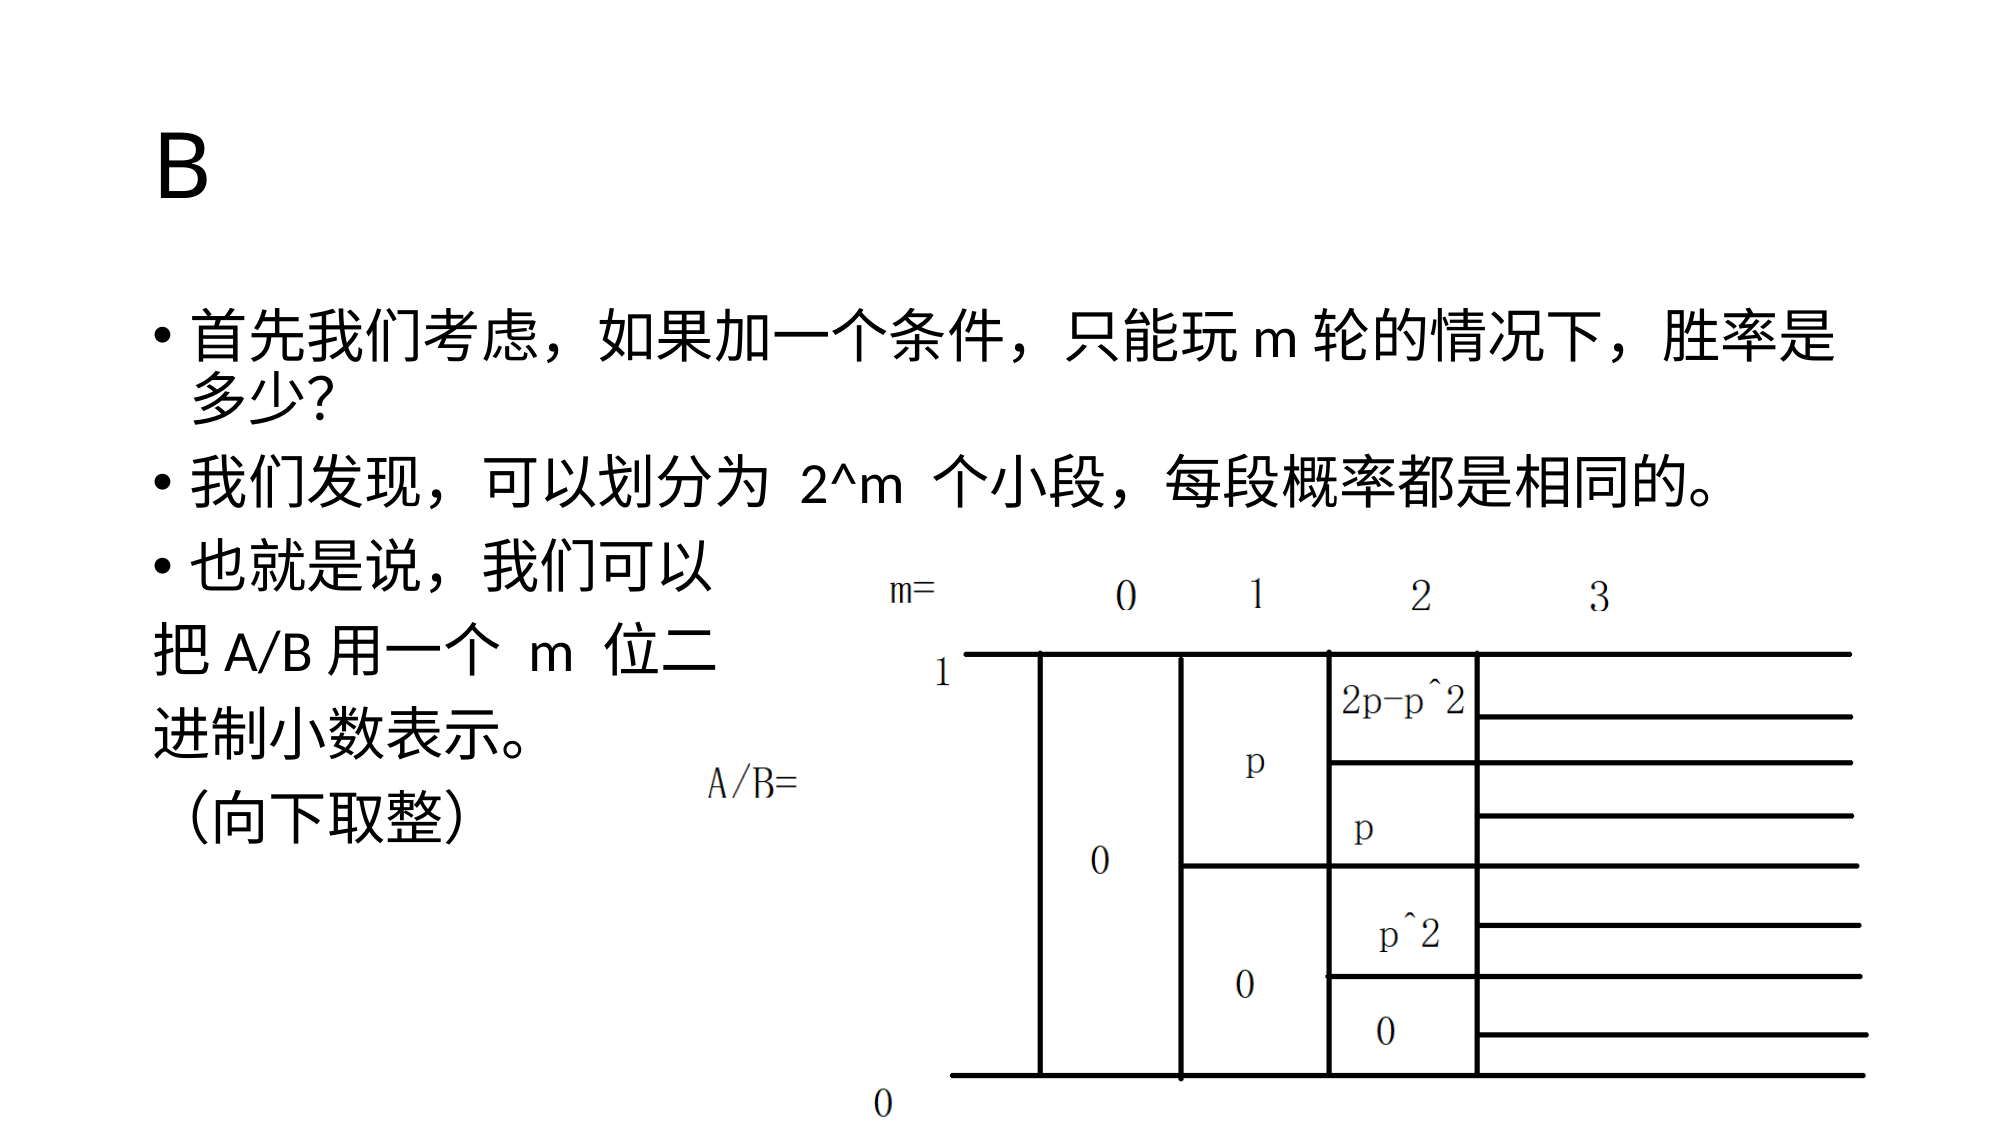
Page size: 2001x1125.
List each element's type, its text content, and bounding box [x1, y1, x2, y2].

title B [137, 59, 1863, 278]
picture [680, 510, 1997, 1123]
list 首先我们考虑，如果加一个条件，只能玩m轮的情况下，胜率是多少？ 我们发现，可以划分为 2^m 个小段，每段概率都是相同的。 也就是说，我们可以 把A/B用一个 m 位二 进制小数表示。 （向下取整） [137, 299, 1863, 1014]
